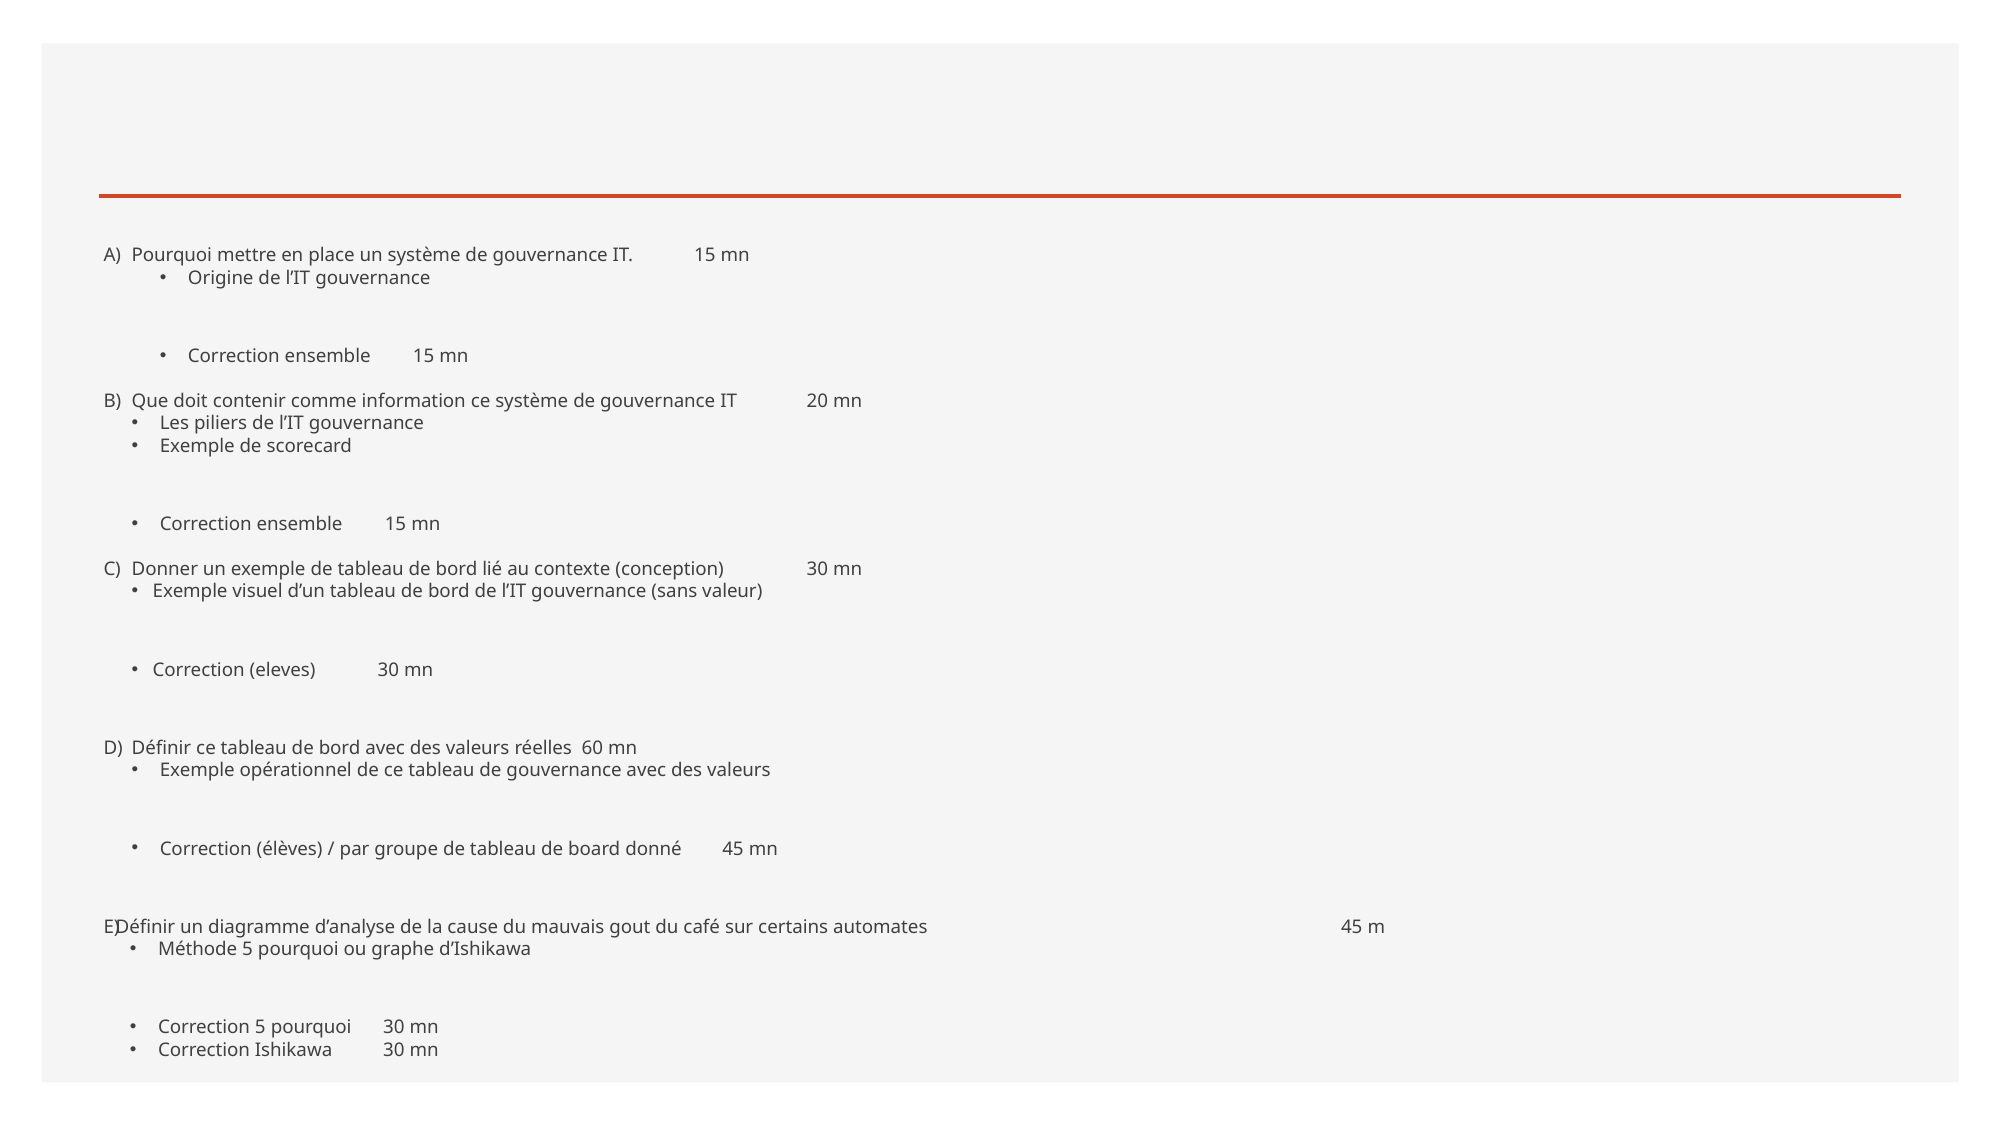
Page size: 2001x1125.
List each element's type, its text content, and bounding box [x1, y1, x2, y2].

list Pourquoi mettre en place un système de gouvernance IT. 15 mn Origine de l’IT gouvernance Correction ensemble 15 mn Que doit contenir comme information ce système de gouvernance IT 20 mn Les piliers de l’IT gouvernance Exemple de scorecard Correction ensemble 15 mn Donner un exemple de tableau de bord lié au contexte (conception) 30 mn Exemple visuel d’un tableau de bord de l’IT gouvernance (sans valeur) Correction (eleves) 30 mn Définir ce tableau de bord avec des valeurs réelles 60 mn Exemple opérationnel de ce tableau de gouvernance avec des valeurs Correction (élèves) / par groupe de tableau de board donné 45 mn Définir un diagramme d’analyse de la cause du mauvais gout du café sur certains automates 45 m Méthode 5 pourquoi ou graphe d’Ishikawa Correction 5 pourquoi 30 mn Correction Ishikawa 30 mn [88, 235, 1933, 1069]
